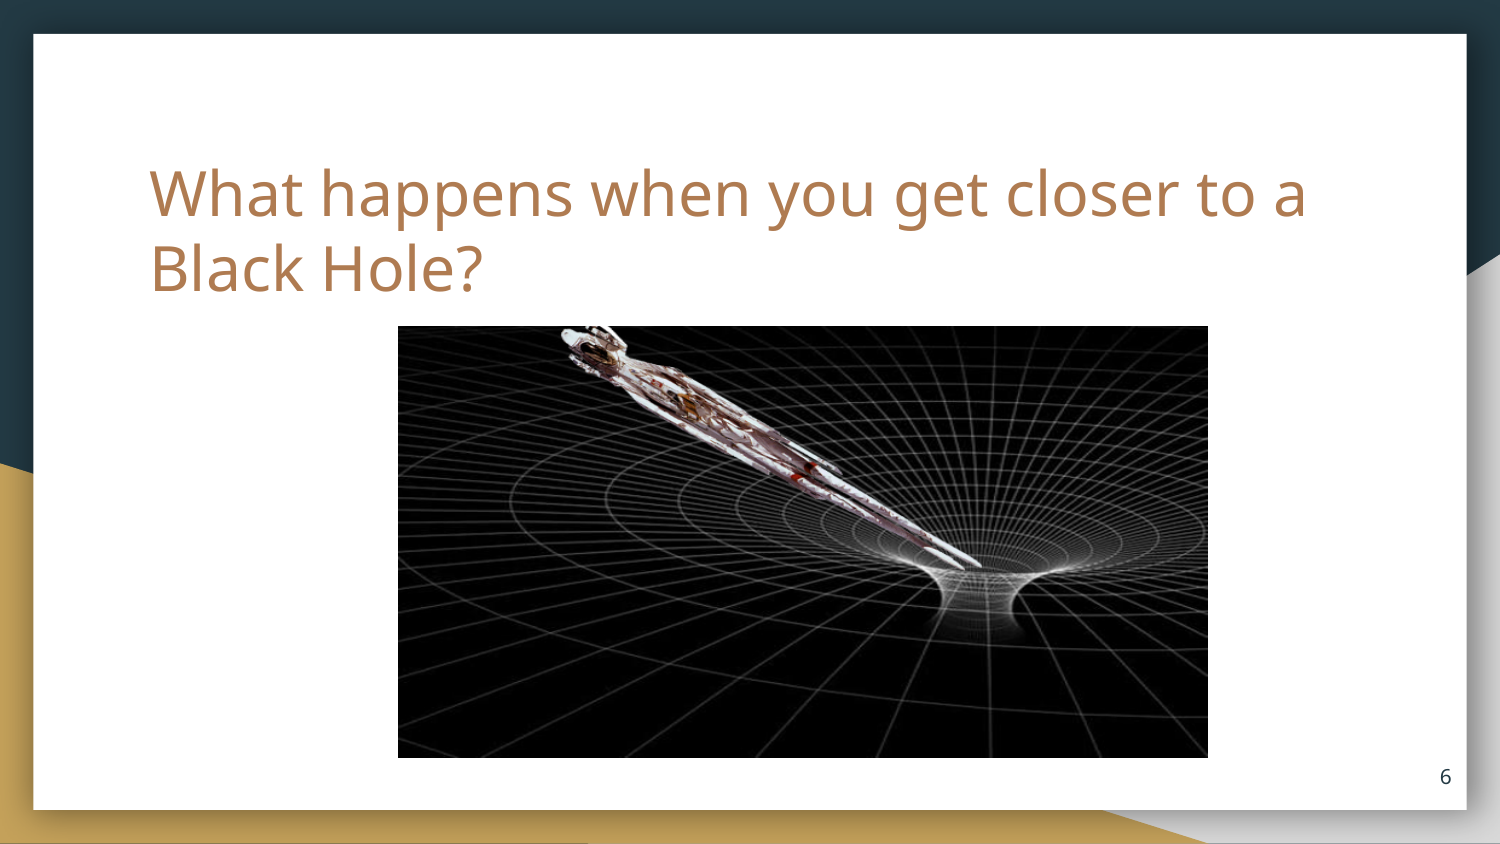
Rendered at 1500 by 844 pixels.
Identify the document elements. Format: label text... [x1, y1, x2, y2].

title What happens when you get closer to a Black Hole? [134, 138, 1366, 296]
picture [398, 326, 1208, 758]
slide_number ‹#› [1376, 745, 1467, 810]
